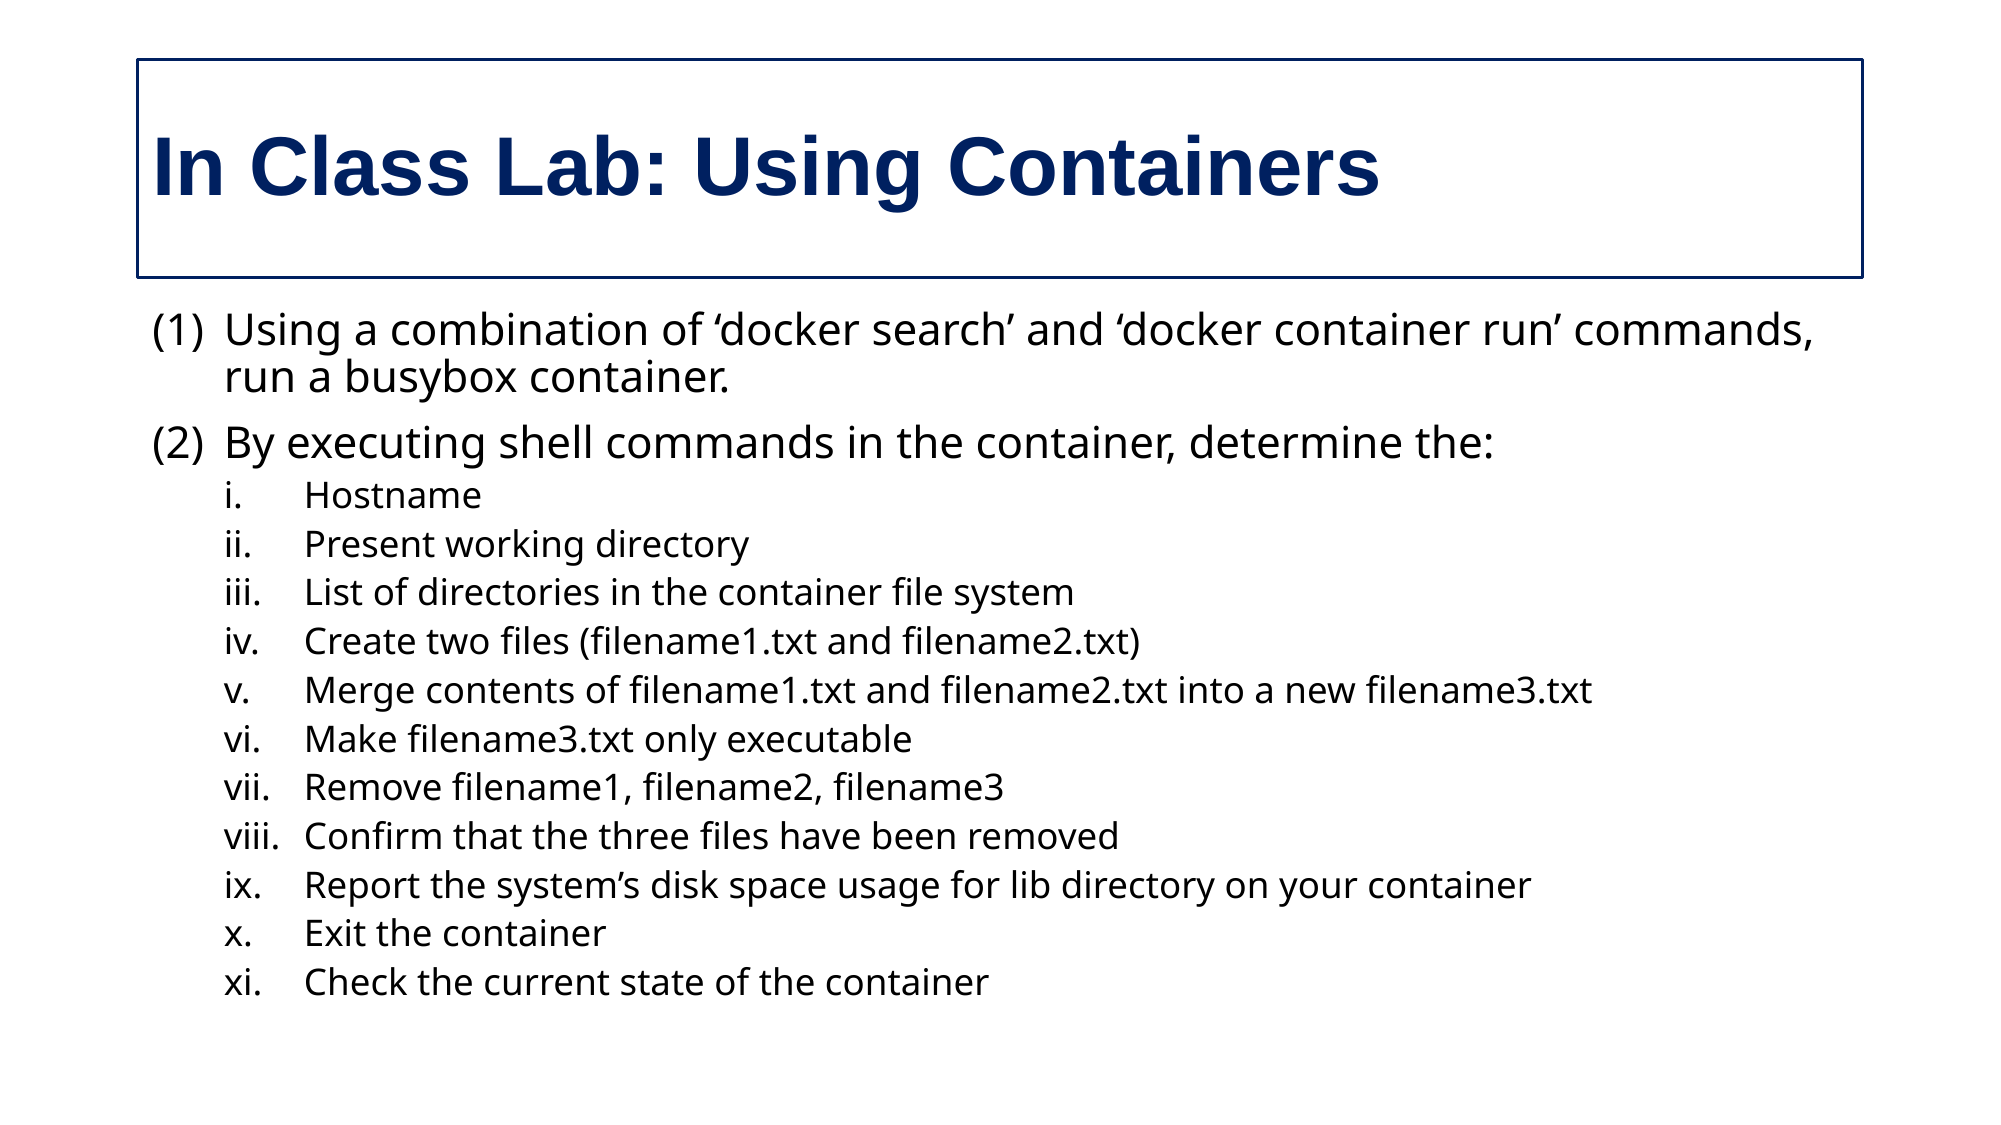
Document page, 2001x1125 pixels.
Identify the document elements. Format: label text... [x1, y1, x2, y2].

title In Class Lab: Using Containers [137, 59, 1863, 278]
list Using a combination of ‘docker search’ and ‘docker container run’ commands, run a busybox container. By executing shell commands in the container, determine the: Hostname Present working directory List of directories in the container file system Create two files (filename1.txt and filename2.txt) Merge contents of filename1.txt and filename2.txt into a new filename3.txt Make filename3.txt only executable Remove filename1, filename2, filename3 Confirm that the three files have been removed Report the system’s disk space usage for lib directory on your container Exit the container Check the current state of the container [137, 299, 1863, 1014]
